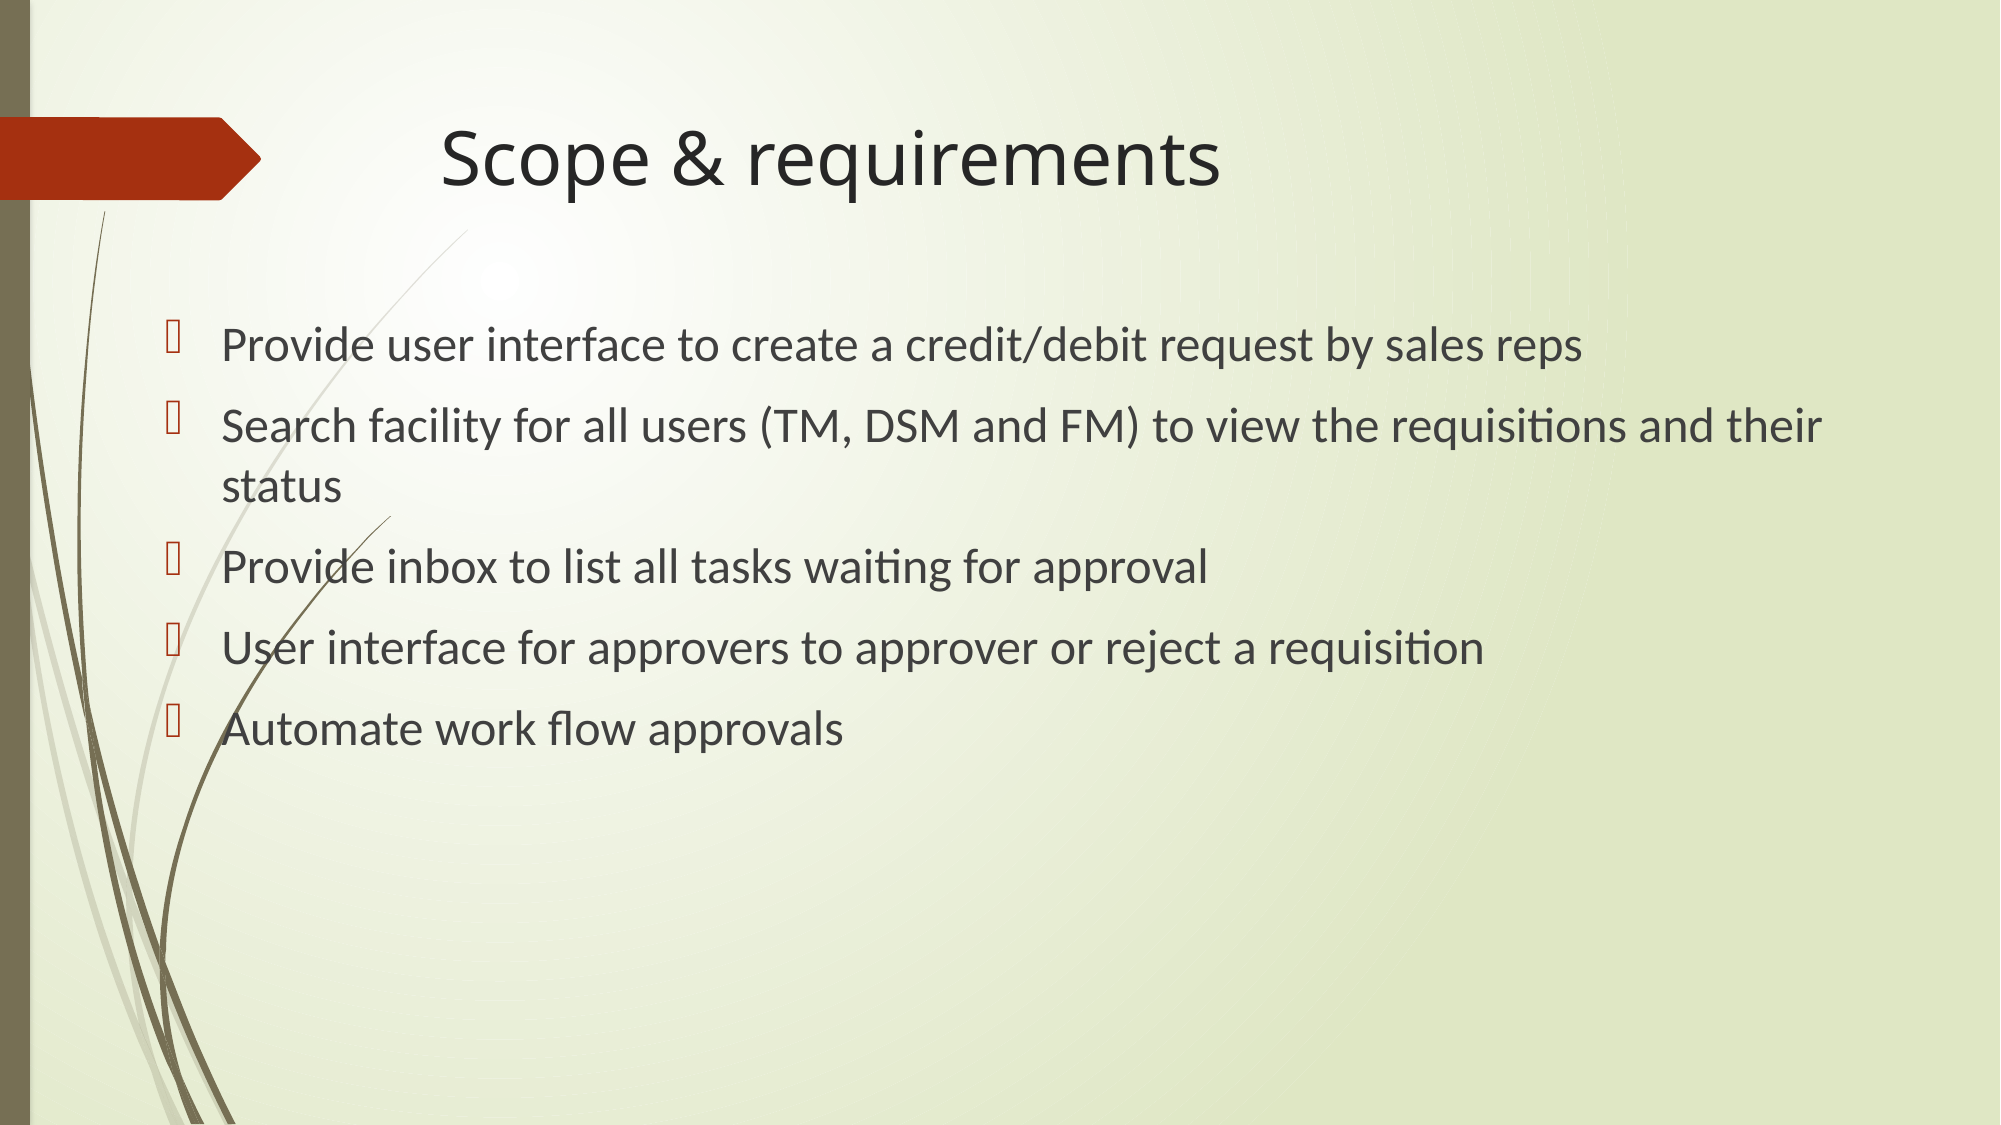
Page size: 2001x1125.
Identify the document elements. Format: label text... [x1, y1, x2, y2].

list Provide user interface to create a credit/debit request by sales reps Search facility for all users (TM, DSM and FM) to view the requisitions and their status Provide inbox to list all tasks waiting for approval User interface for approvers to approver or reject a requisition Automate work flow approvals [149, 304, 1850, 950]
title Scope & requirements [425, 102, 1888, 313]
